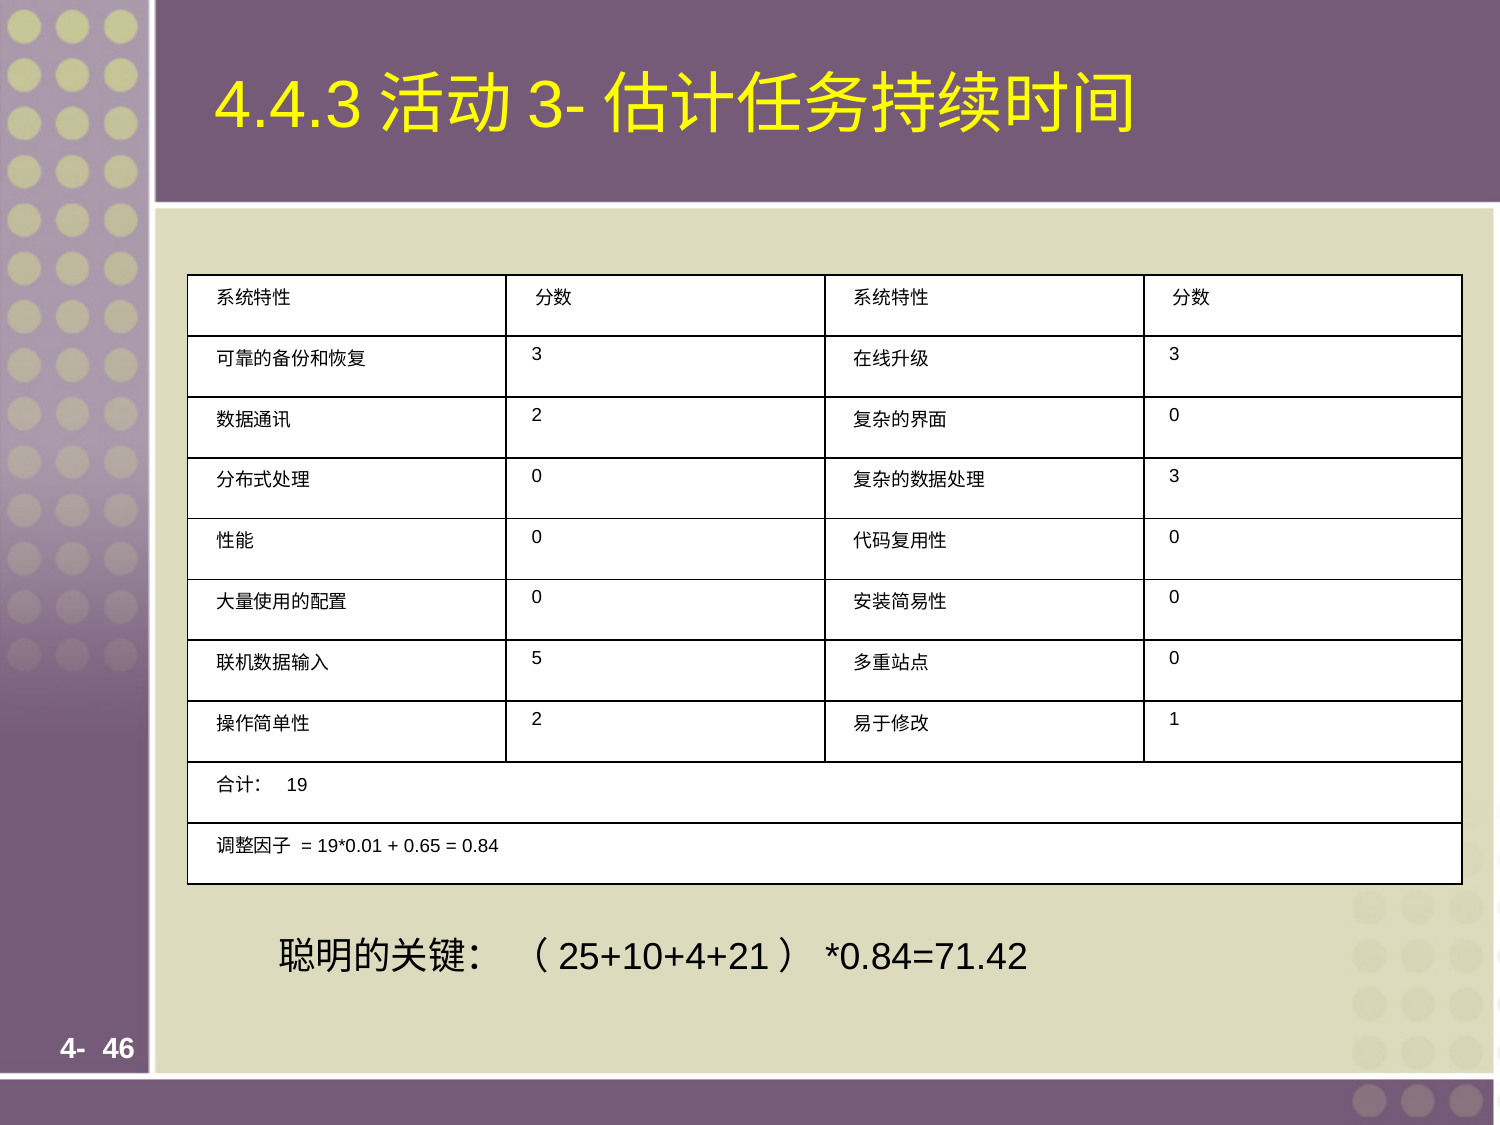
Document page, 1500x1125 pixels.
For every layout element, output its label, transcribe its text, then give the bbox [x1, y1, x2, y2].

table_header 系统特性 [826, 276, 1143, 335]
table_cell 5 [507, 641, 824, 700]
table_cell 可靠的备份和恢复 [188, 337, 505, 396]
title 4.4.3活动3-估计任务持续时间 [162, 12, 1500, 201]
table_cell 易于修改 [826, 702, 1143, 761]
table_cell 联机数据输入 [188, 641, 505, 700]
table_cell 0 [1145, 398, 1461, 457]
table_cell 2 [507, 398, 824, 457]
table_cell 复杂的界面 [826, 398, 1143, 457]
table_cell 操作简单性 [188, 702, 505, 761]
table_cell 3 [1145, 337, 1461, 396]
table_cell 0 [1145, 519, 1461, 579]
table_cell 0 [507, 519, 824, 579]
table_cell 0 [1145, 641, 1461, 700]
table_cell 数据通讯 [188, 398, 505, 457]
table_cell 在线升级 [826, 337, 1143, 396]
table_cell 代码复用性 [826, 519, 1143, 579]
table_cell 多重站点 [826, 641, 1143, 700]
table_cell 0 [507, 580, 824, 639]
table_cell 性能 [188, 519, 505, 579]
picture [0, 0, 1500, 1125]
table_header 分数 [507, 276, 824, 335]
text_box 聪明的关键： （25+10+4+21）*0.84=71.42 [237, 924, 1413, 985]
table_cell 调整因子 = 19*0.01 + 0.65 = 0.84 [188, 824, 1461, 883]
table_cell 大量使用的配置 [188, 580, 505, 639]
table_cell 合计： 19 [188, 763, 1461, 822]
table_cell 0 [507, 459, 824, 518]
table_cell 安装简易性 [826, 580, 1143, 639]
table_cell 3 [507, 337, 824, 396]
table_cell 复杂的数据处理 [826, 459, 1143, 518]
slide_number 4- [0, 1021, 151, 1101]
table_cell 1 [1145, 702, 1461, 761]
table_cell 分布式处理 [188, 459, 505, 518]
table_cell 0 [1145, 580, 1461, 639]
table_header 分数 [1145, 276, 1461, 335]
table_cell 3 [1145, 459, 1461, 518]
table_cell 2 [507, 702, 824, 761]
table_header 系统特性 [188, 276, 505, 335]
